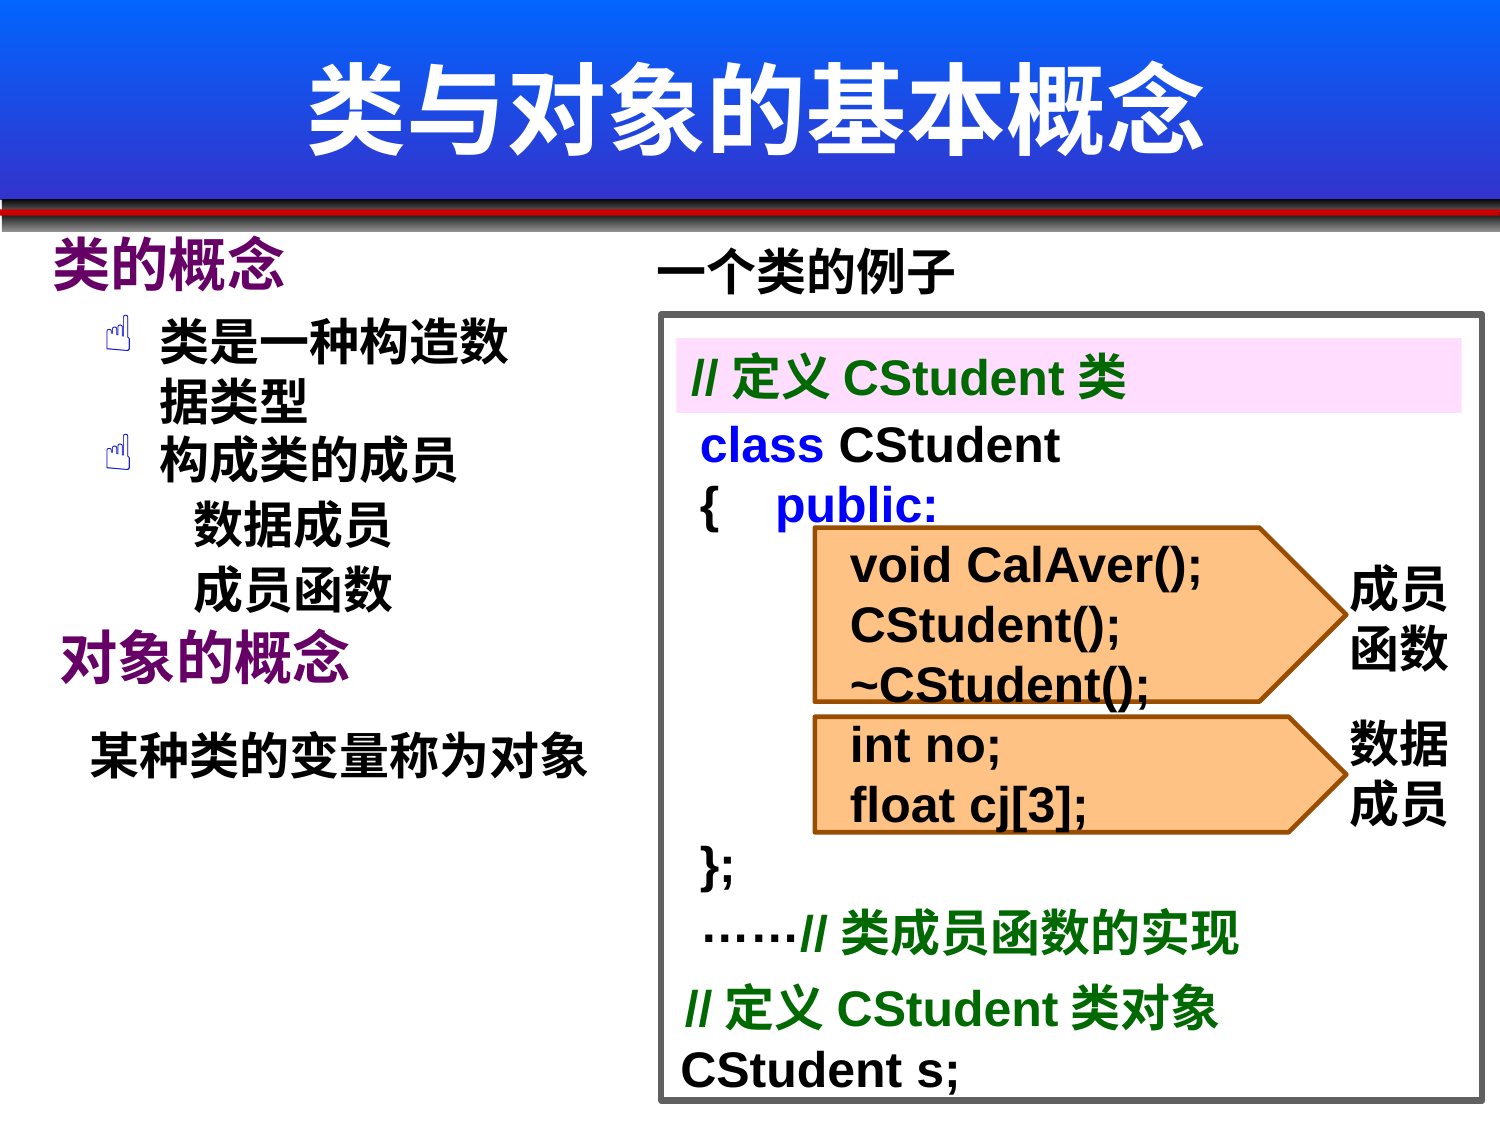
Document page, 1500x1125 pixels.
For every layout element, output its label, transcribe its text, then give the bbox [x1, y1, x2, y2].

text_box 类是一种构造数据类型 [88, 302, 526, 420]
text_box //定义CStudent类对象 [669, 969, 1379, 1045]
text_box 类的概念 [37, 220, 475, 306]
text_box 构成类的成员 数据成员 成员函数 [88, 420, 538, 626]
text_box [661, 314, 1483, 1101]
text_box 数据成员 [1334, 705, 1471, 840]
text_box 某种类的变量称为对象 [75, 716, 668, 792]
text_box 一个类的例子 [641, 232, 1068, 308]
text_box //类成员函数的实现 [785, 894, 1317, 970]
title 类与对象的基本概念 [75, 12, 1438, 204]
text_box 成员函数 [1334, 550, 1483, 686]
text_box 对象的概念 [17, 613, 456, 699]
text_box CStudent s; [665, 1030, 1044, 1105]
